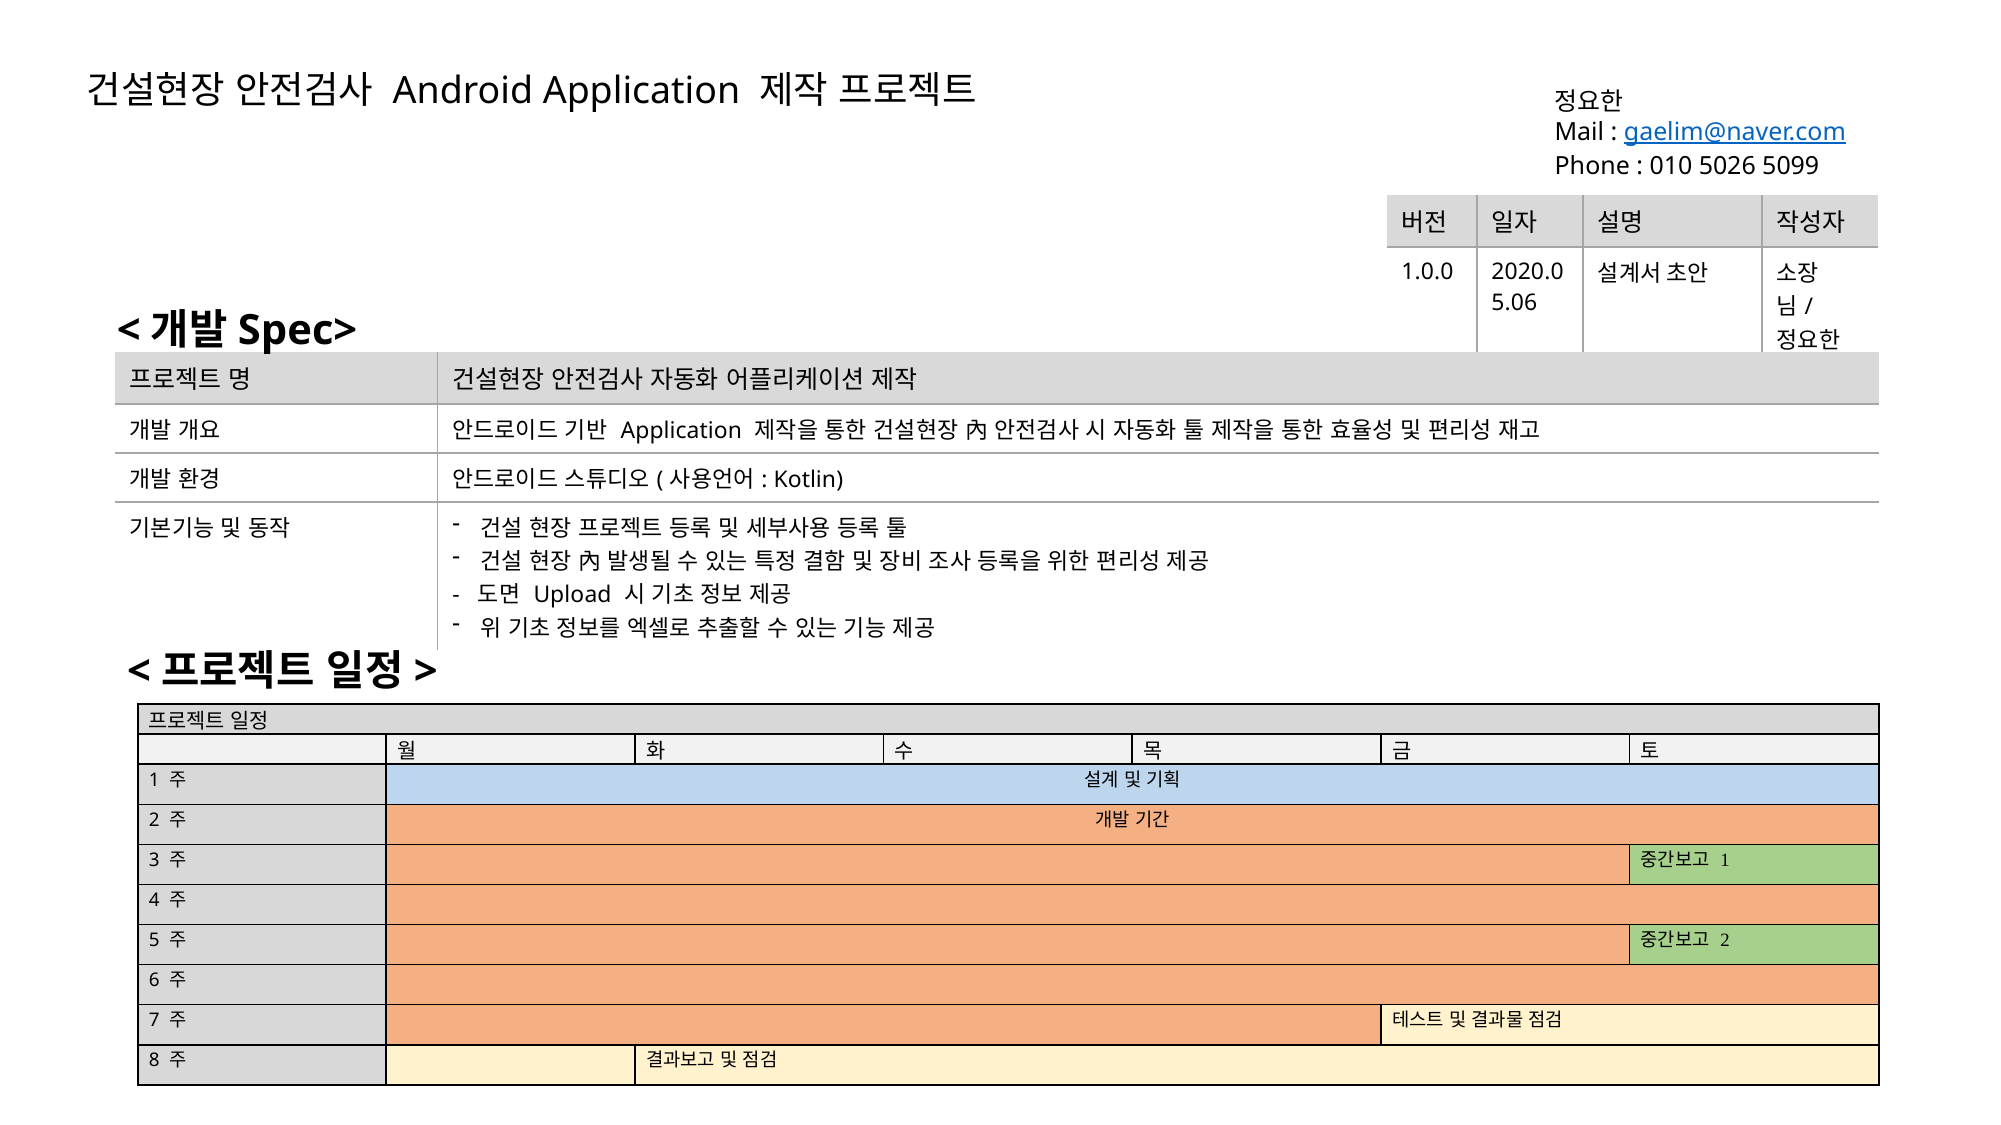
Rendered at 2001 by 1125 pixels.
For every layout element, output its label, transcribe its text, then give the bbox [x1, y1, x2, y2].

table_cell [387, 885, 1878, 924]
table_cell 안드로이드 기반 Application 제작을 통한 건설현장 內 안전검사 시 자동화 툴 제작을 통한 효율성 및 편리성 재고 [438, 405, 1879, 452]
table_cell 1.0.0 [1387, 248, 1476, 352]
table_cell 수 [884, 735, 1131, 763]
table_cell 결과보고 및 점검 [636, 1046, 1878, 1084]
table_cell 테스트 및 결과물 점검 [1382, 1005, 1878, 1044]
table_cell 4 주 [139, 885, 385, 924]
table_cell [387, 925, 1629, 964]
table_cell 금 [1382, 735, 1629, 763]
table_cell 화 [636, 735, 883, 763]
table_cell [387, 845, 1629, 884]
table_header 프로젝트 명 [115, 352, 437, 403]
table_cell 1 주 [139, 765, 385, 804]
table_cell 개발 환경 [115, 454, 437, 501]
table_cell 기본기능 및 동작 [115, 503, 437, 636]
table_cell 5 주 [139, 925, 385, 964]
table_cell 8 주 [139, 1046, 385, 1084]
text_box 정요한 Mail : gaelim@naver.com Phone : 010 5026 5099 [1539, 77, 1879, 185]
table_cell 목 [1133, 735, 1380, 763]
table_header 건설현장 안전검사 자동화 어플리케이션 제작 [438, 352, 1879, 403]
table_header 버전 [1387, 195, 1476, 246]
table_header 설명 [1584, 195, 1761, 246]
table_header 프로젝트 일정 [139, 705, 1878, 733]
table_cell 중간보고 1 [1630, 845, 1878, 884]
table_cell [139, 735, 385, 763]
table_cell [387, 1005, 1380, 1044]
table_cell 3 주 [139, 845, 385, 884]
table_cell 개발 개요 [115, 405, 437, 452]
table_cell 토 [1630, 735, 1878, 763]
table_cell 6 주 [139, 965, 385, 1004]
text_box <프로젝트 일정> [112, 636, 504, 705]
table_header 작성자 [1763, 195, 1878, 246]
table_cell 건설 현장 프로젝트 등록 및 세부사용 등록 툴 건설 현장 內 발생될 수 있는 특정 결함 및 장비 조사 등록을 위한 편리성 제공 - 도면 Upload 시 기초 정보 제공 위 기초 정보를 엑셀로 추출할 수 있는 기능 제공 [438, 503, 1879, 650]
table_cell [387, 965, 1878, 1004]
table_cell 소장님/정요한 [1763, 248, 1878, 352]
table_cell 안드로이드 스튜디오(사용언어: Kotlin) [438, 454, 1879, 501]
table_cell 개발 기간 [387, 805, 1878, 844]
table_cell 설계서 초안 [1584, 248, 1761, 352]
table_cell 월 [387, 735, 634, 763]
table_header 일자 [1478, 195, 1582, 246]
table_cell 7 주 [139, 1005, 385, 1044]
table_cell 중간보고 2 [1630, 925, 1878, 964]
table_cell 2020.05.06 [1478, 248, 1582, 352]
table_cell 설계 및 기획 [387, 765, 1878, 804]
text_box 건설현장 안전검사 Android Application 제작 프로젝트 [72, 58, 753, 123]
table_cell 2 주 [139, 805, 385, 844]
text_box <개발Spec> [102, 294, 386, 362]
table_cell [387, 1046, 634, 1084]
